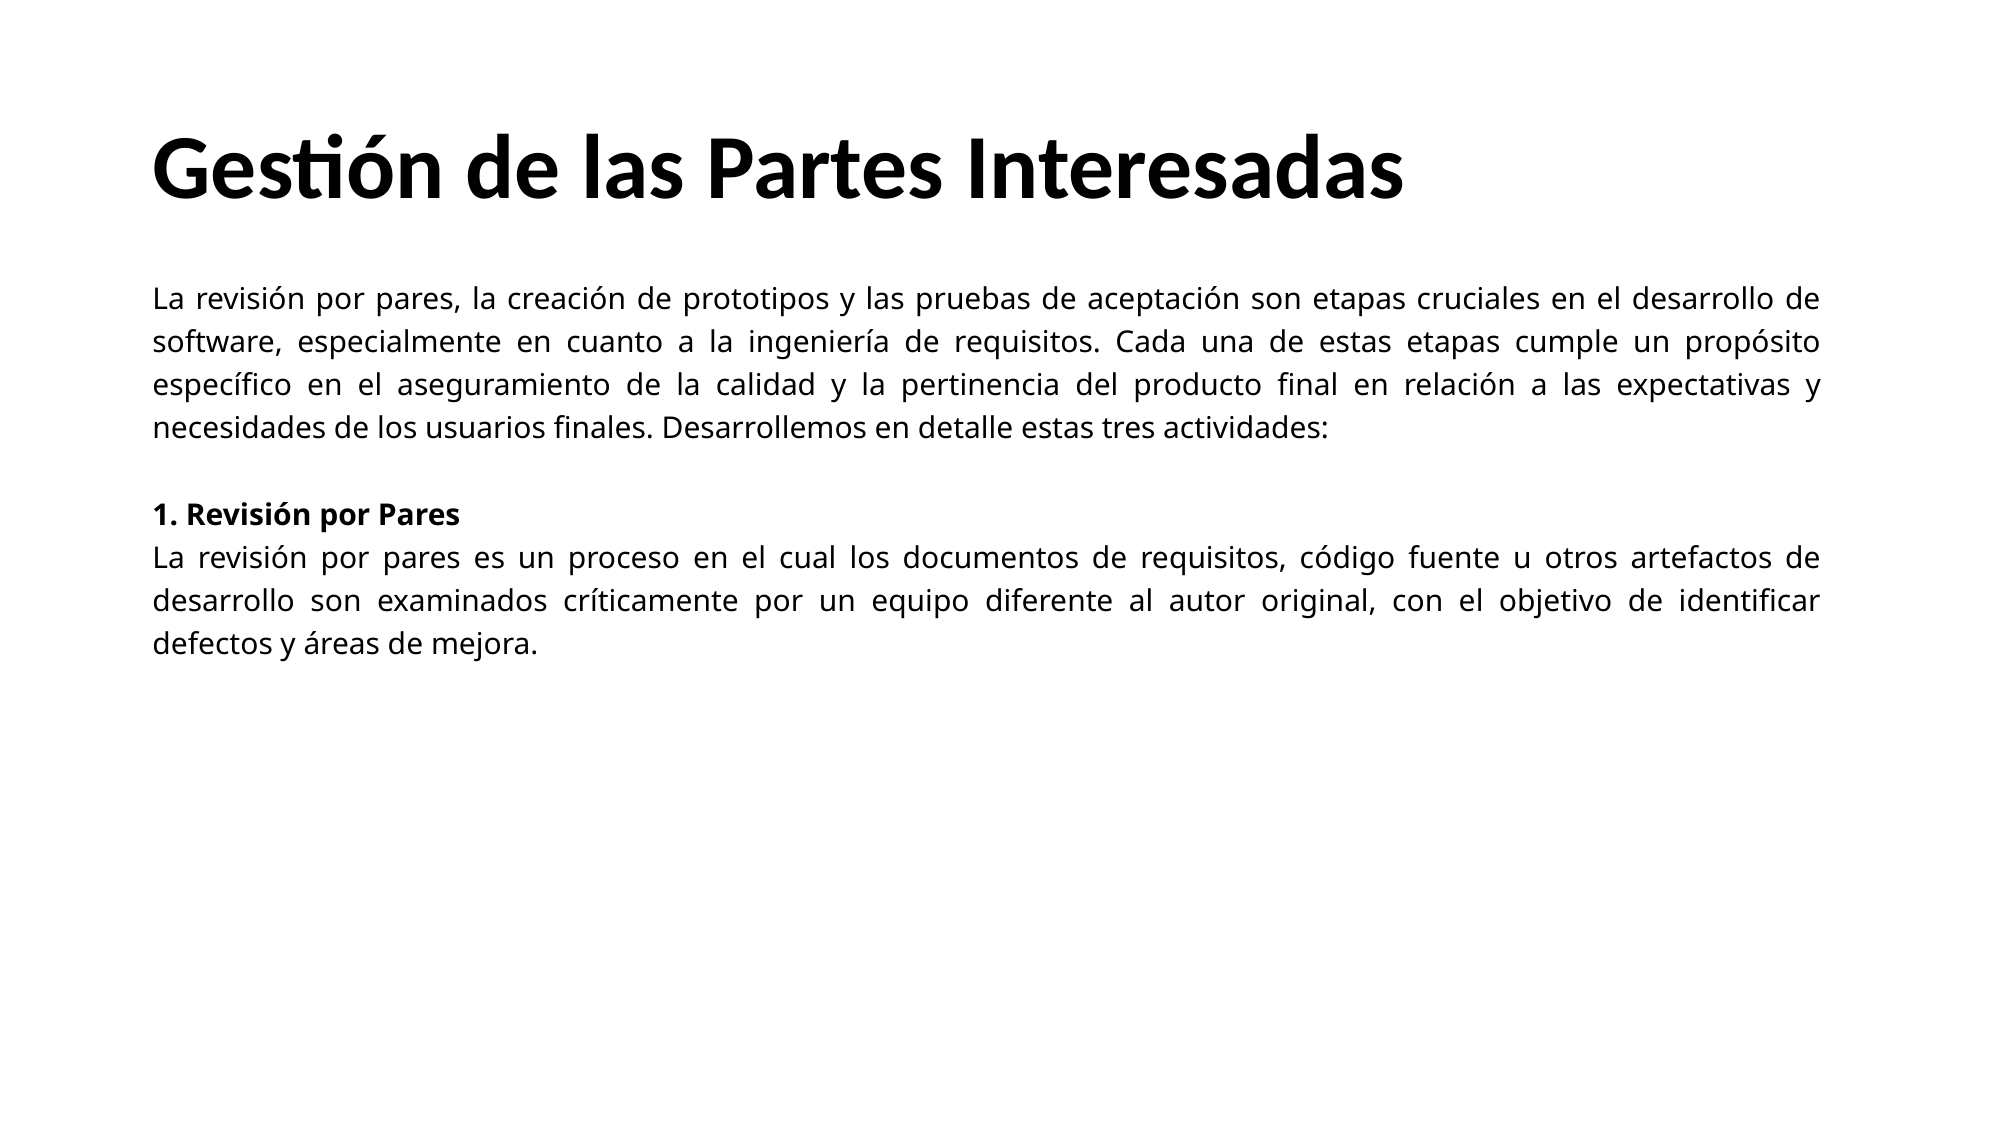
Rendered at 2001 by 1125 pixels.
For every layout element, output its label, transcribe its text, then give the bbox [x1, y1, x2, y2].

list La revisión por pares, la creación de prototipos y las pruebas de aceptación son etapas cruciales en el desarrollo de software, especialmente en cuanto a la ingeniería de requisitos. Cada una de estas etapas cumple un propósito específico en el aseguramiento de la calidad y la pertinencia del producto final en relación a las expectativas y necesidades de los usuarios finales. Desarrollemos en detalle estas tres actividades: 1. Revisión por Pares La revisión por pares es un proceso en el cual los documentos de requisitos, código fuente u otros artefactos de desarrollo son examinados críticamente por un equipo diferente al autor original, con el objetivo de identificar defectos y áreas de mejora. [137, 264, 1838, 672]
title Gestión de las Partes Interesadas [137, 59, 2000, 278]
